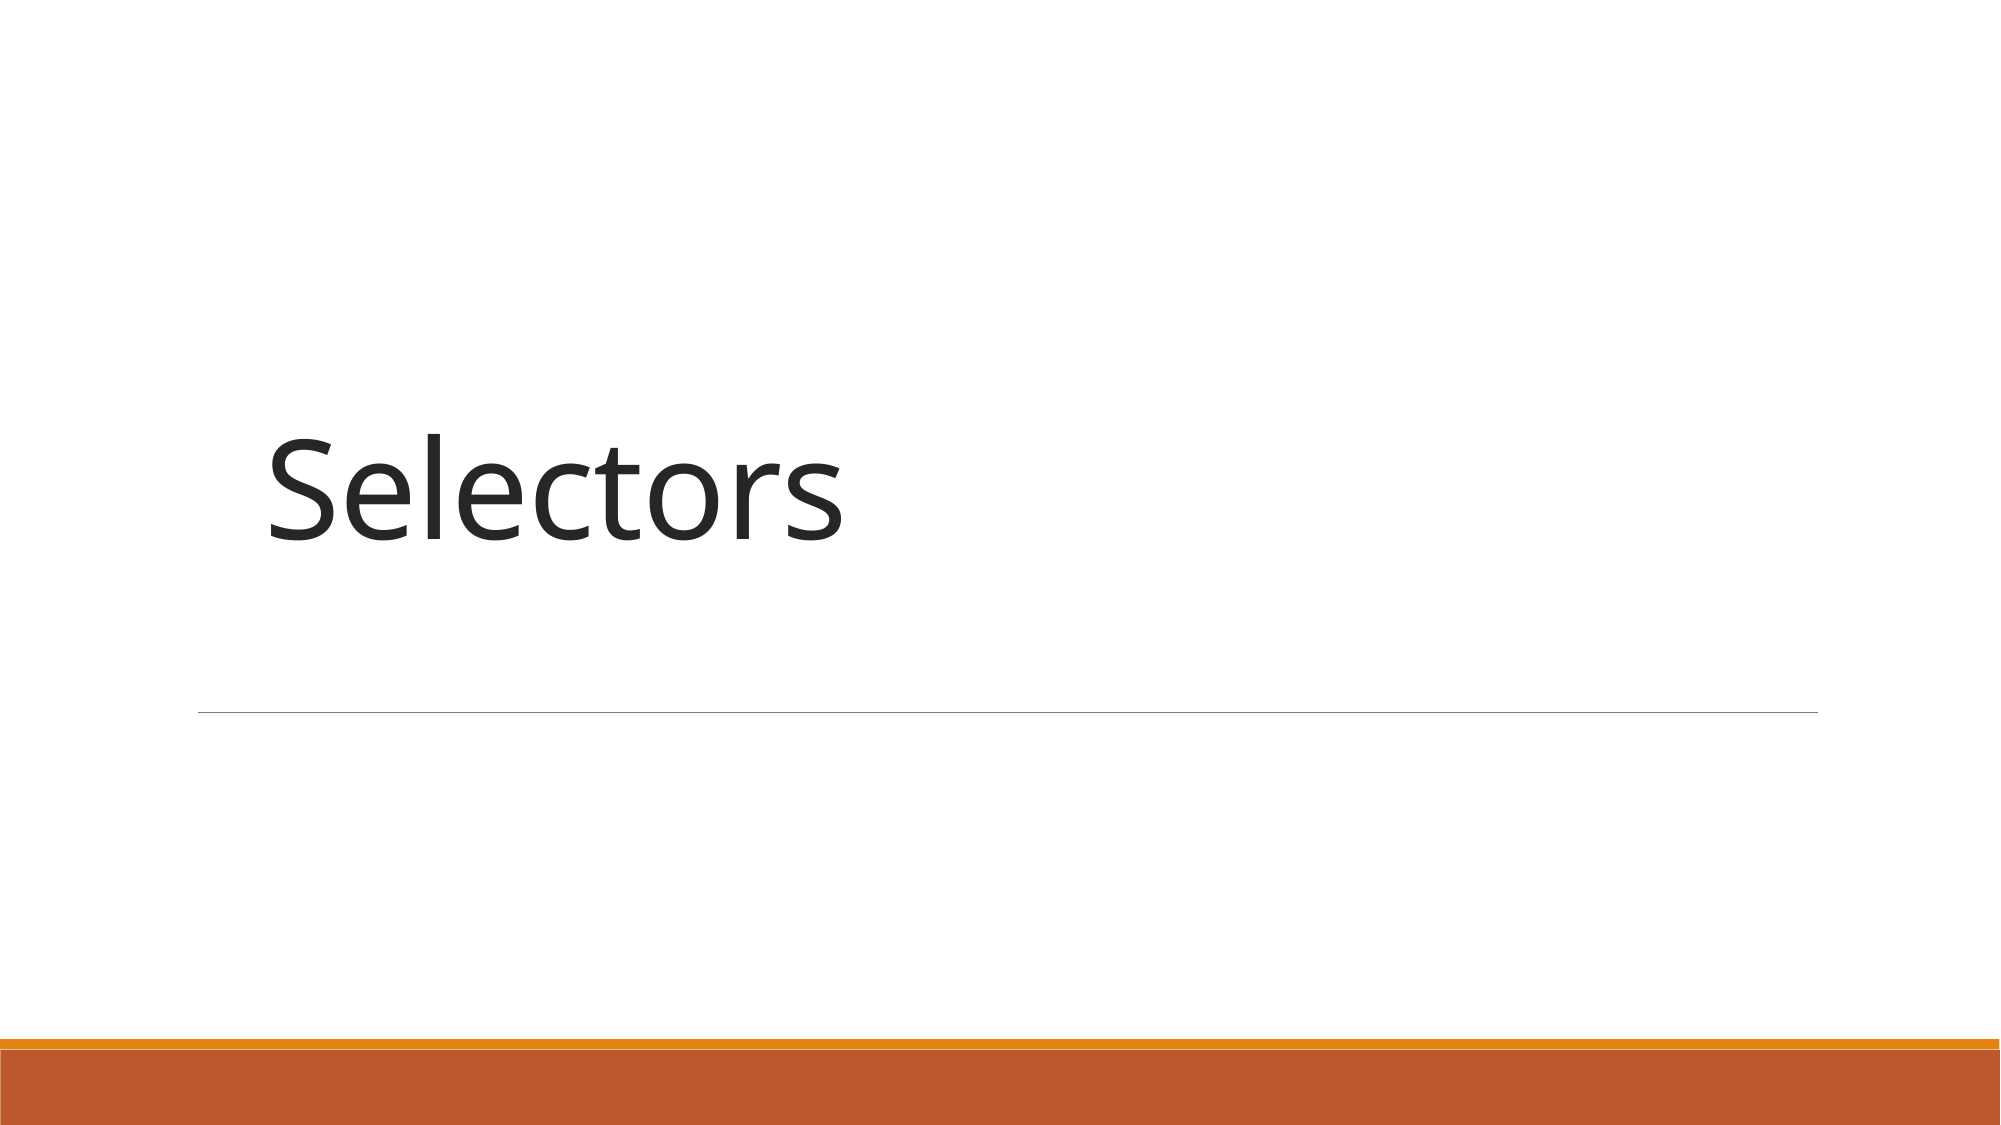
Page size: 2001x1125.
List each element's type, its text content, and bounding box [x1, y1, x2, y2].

title Selectors [249, 418, 1750, 576]
